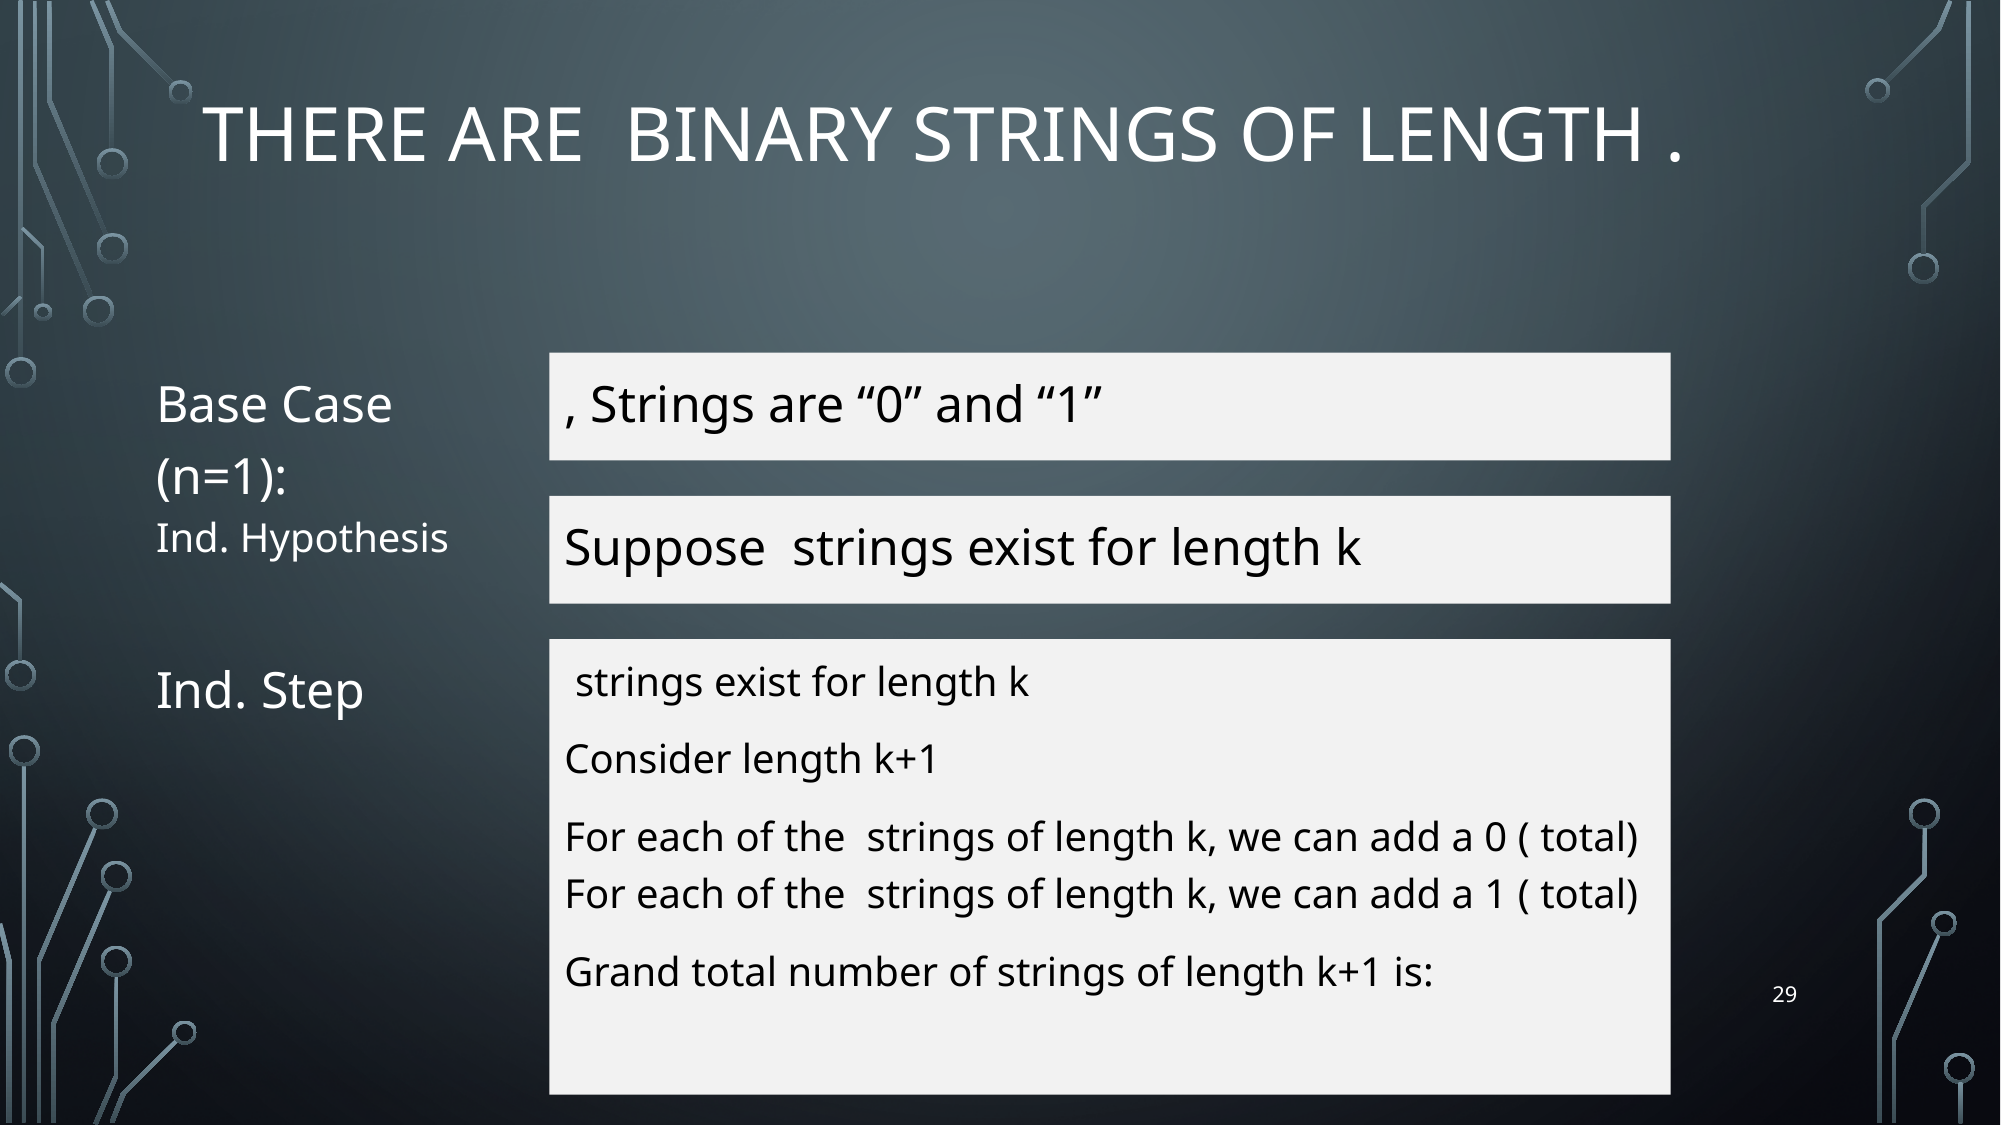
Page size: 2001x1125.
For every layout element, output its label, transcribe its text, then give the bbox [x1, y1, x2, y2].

slide_number 29 [1685, 965, 1813, 1025]
list Base Case (n=1): [141, 352, 519, 461]
text_box Ind. Step [141, 639, 519, 747]
text_box Ind. Hypothesis [141, 495, 519, 604]
